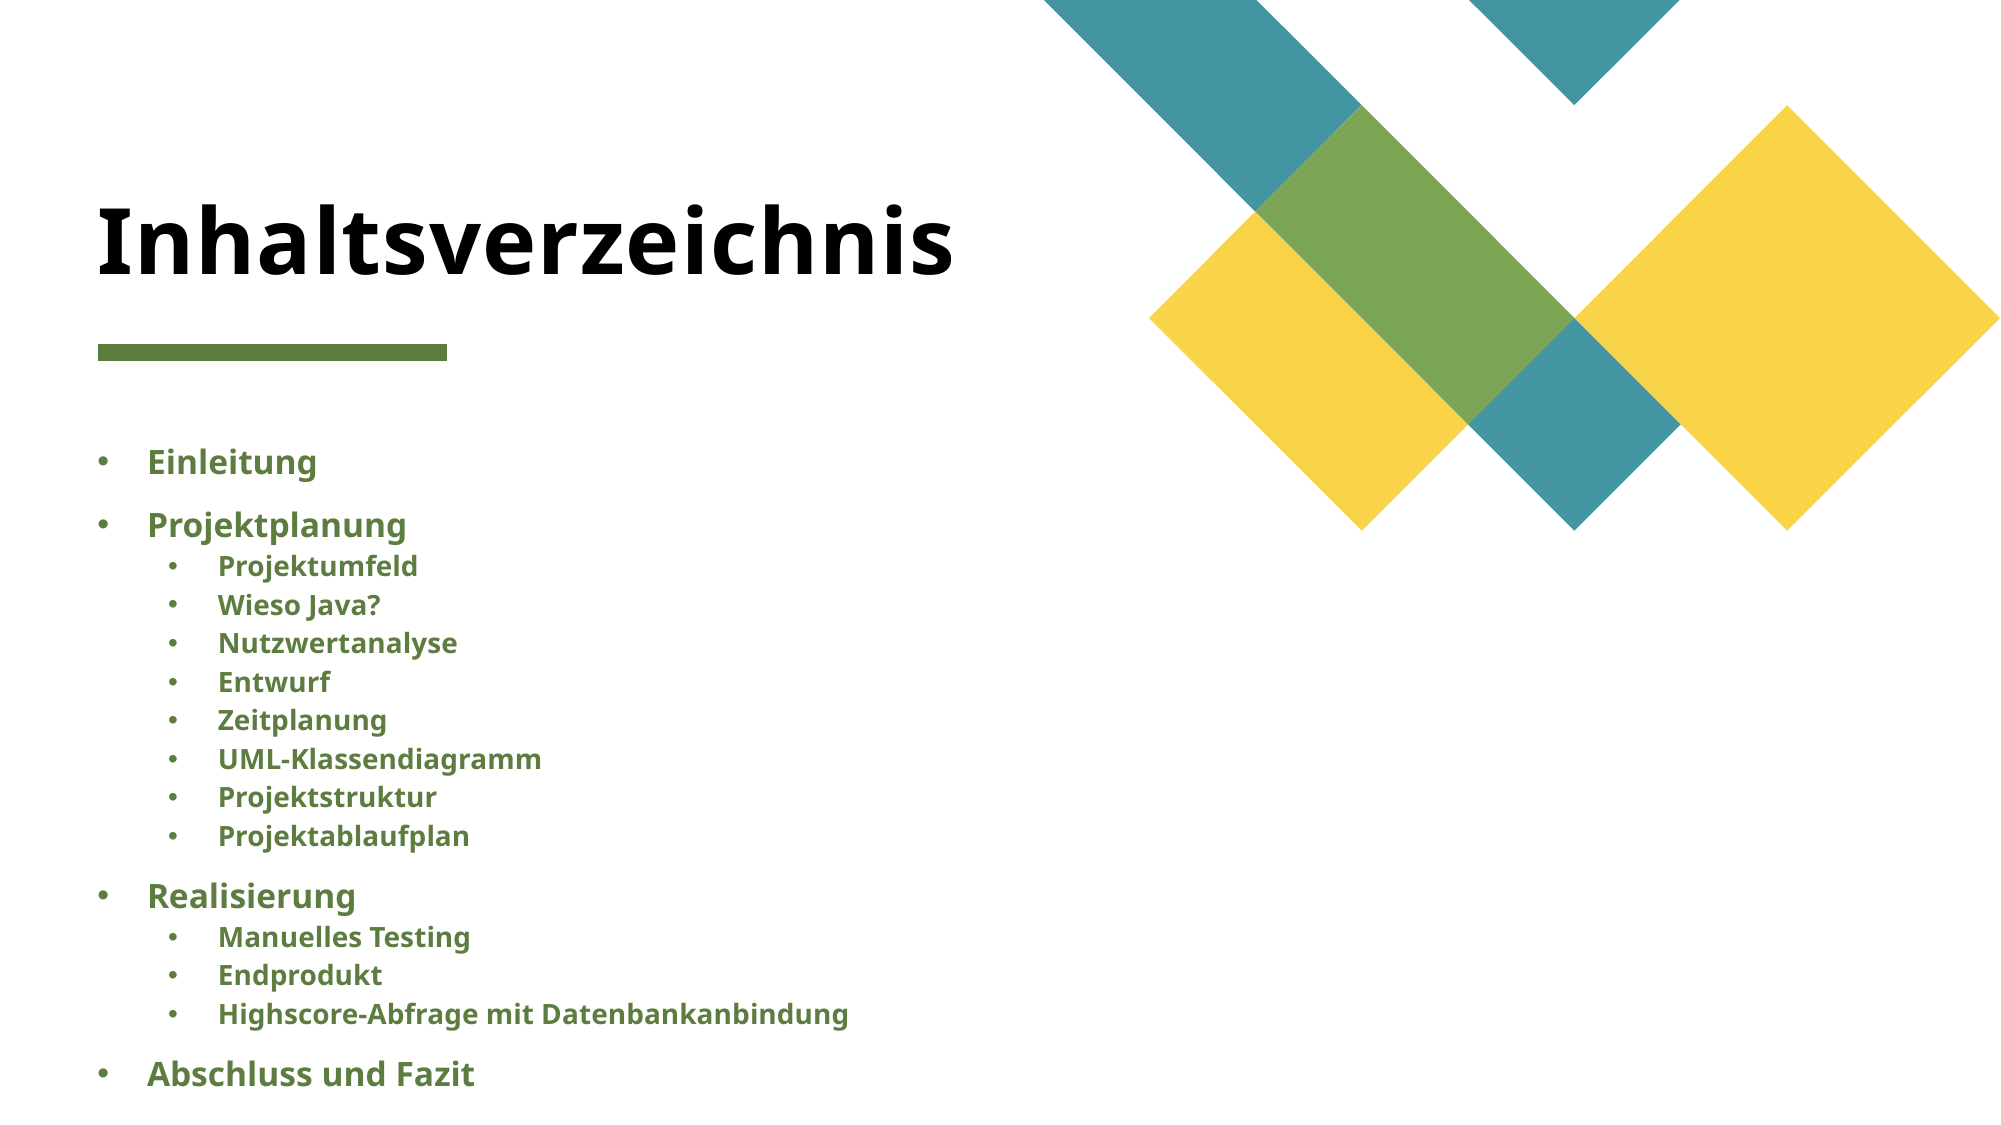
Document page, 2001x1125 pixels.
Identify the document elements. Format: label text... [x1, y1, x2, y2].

title Inhaltsverzeichnis [97, 31, 1211, 293]
list Einleitung Projektplanung Projektumfeld Wieso Java? Nutzwertanalyse Entwurf Zeitplanung UML-Klassendiagramm Projektstruktur Projektablaufplan Realisierung Manuelles Testing Endprodukt Highscore-Abfrage mit Datenbankanbindung Abschluss und Fazit [97, 374, 1211, 1094]
